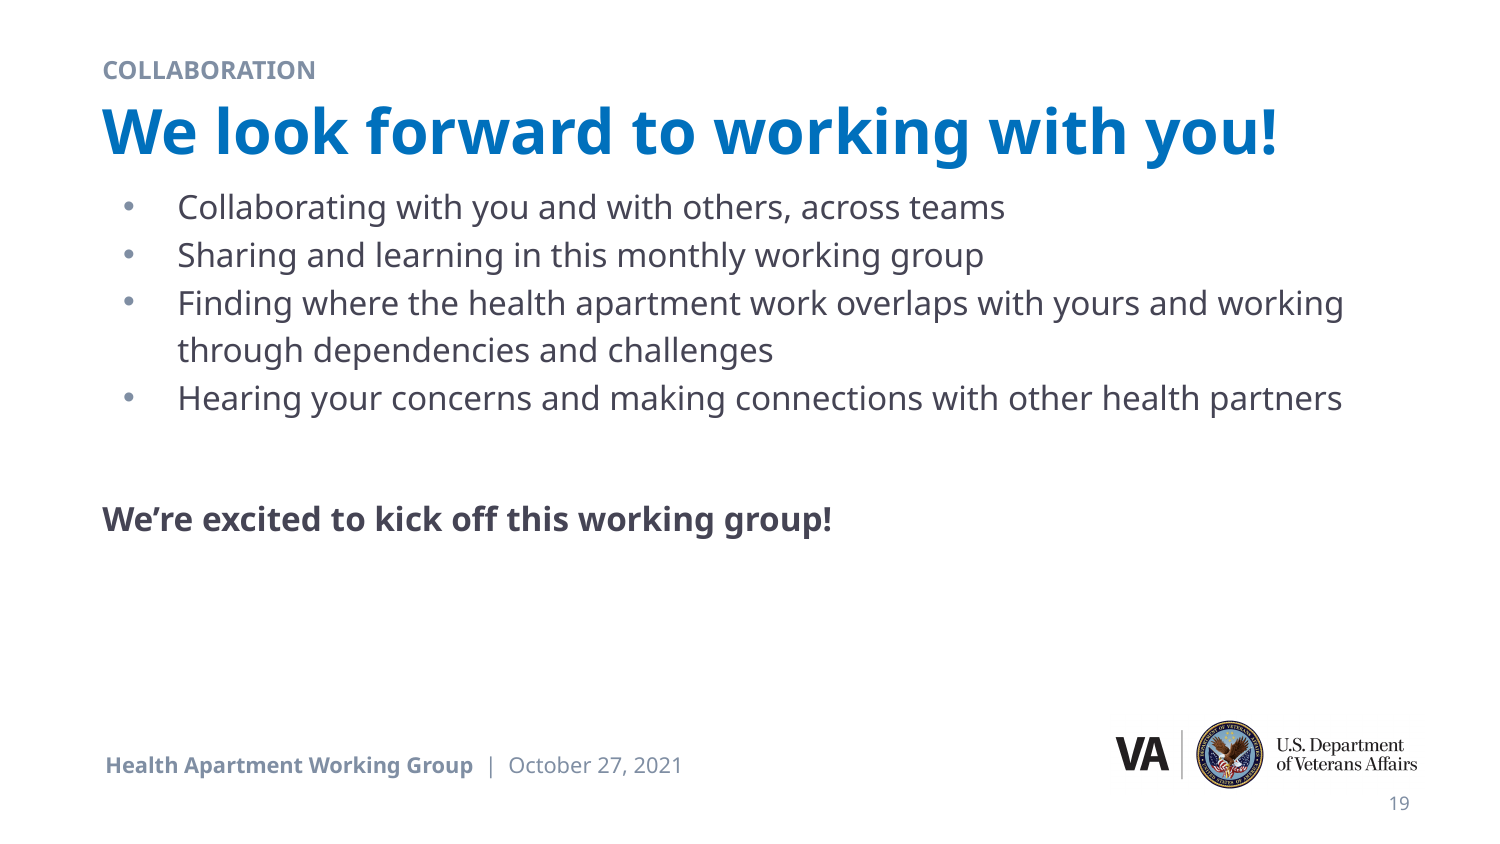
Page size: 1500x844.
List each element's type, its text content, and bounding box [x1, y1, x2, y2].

title We look forward to working with you! [87, 85, 1438, 170]
text_box Health Apartment Working Group | October 27, 2021 [90, 744, 1065, 790]
picture [1109, 714, 1426, 795]
list Collaborating with you and with others, across teams Sharing and learning in this monthly working group Finding where the health apartment work overlaps with yours and working through dependencies and challenges Hearing your concerns and making connections with other health partners We’re excited to kick off this working group! [87, 170, 1438, 721]
slide_number 19 [1312, 803, 1425, 827]
list COLLABORATION [87, 40, 1438, 85]
